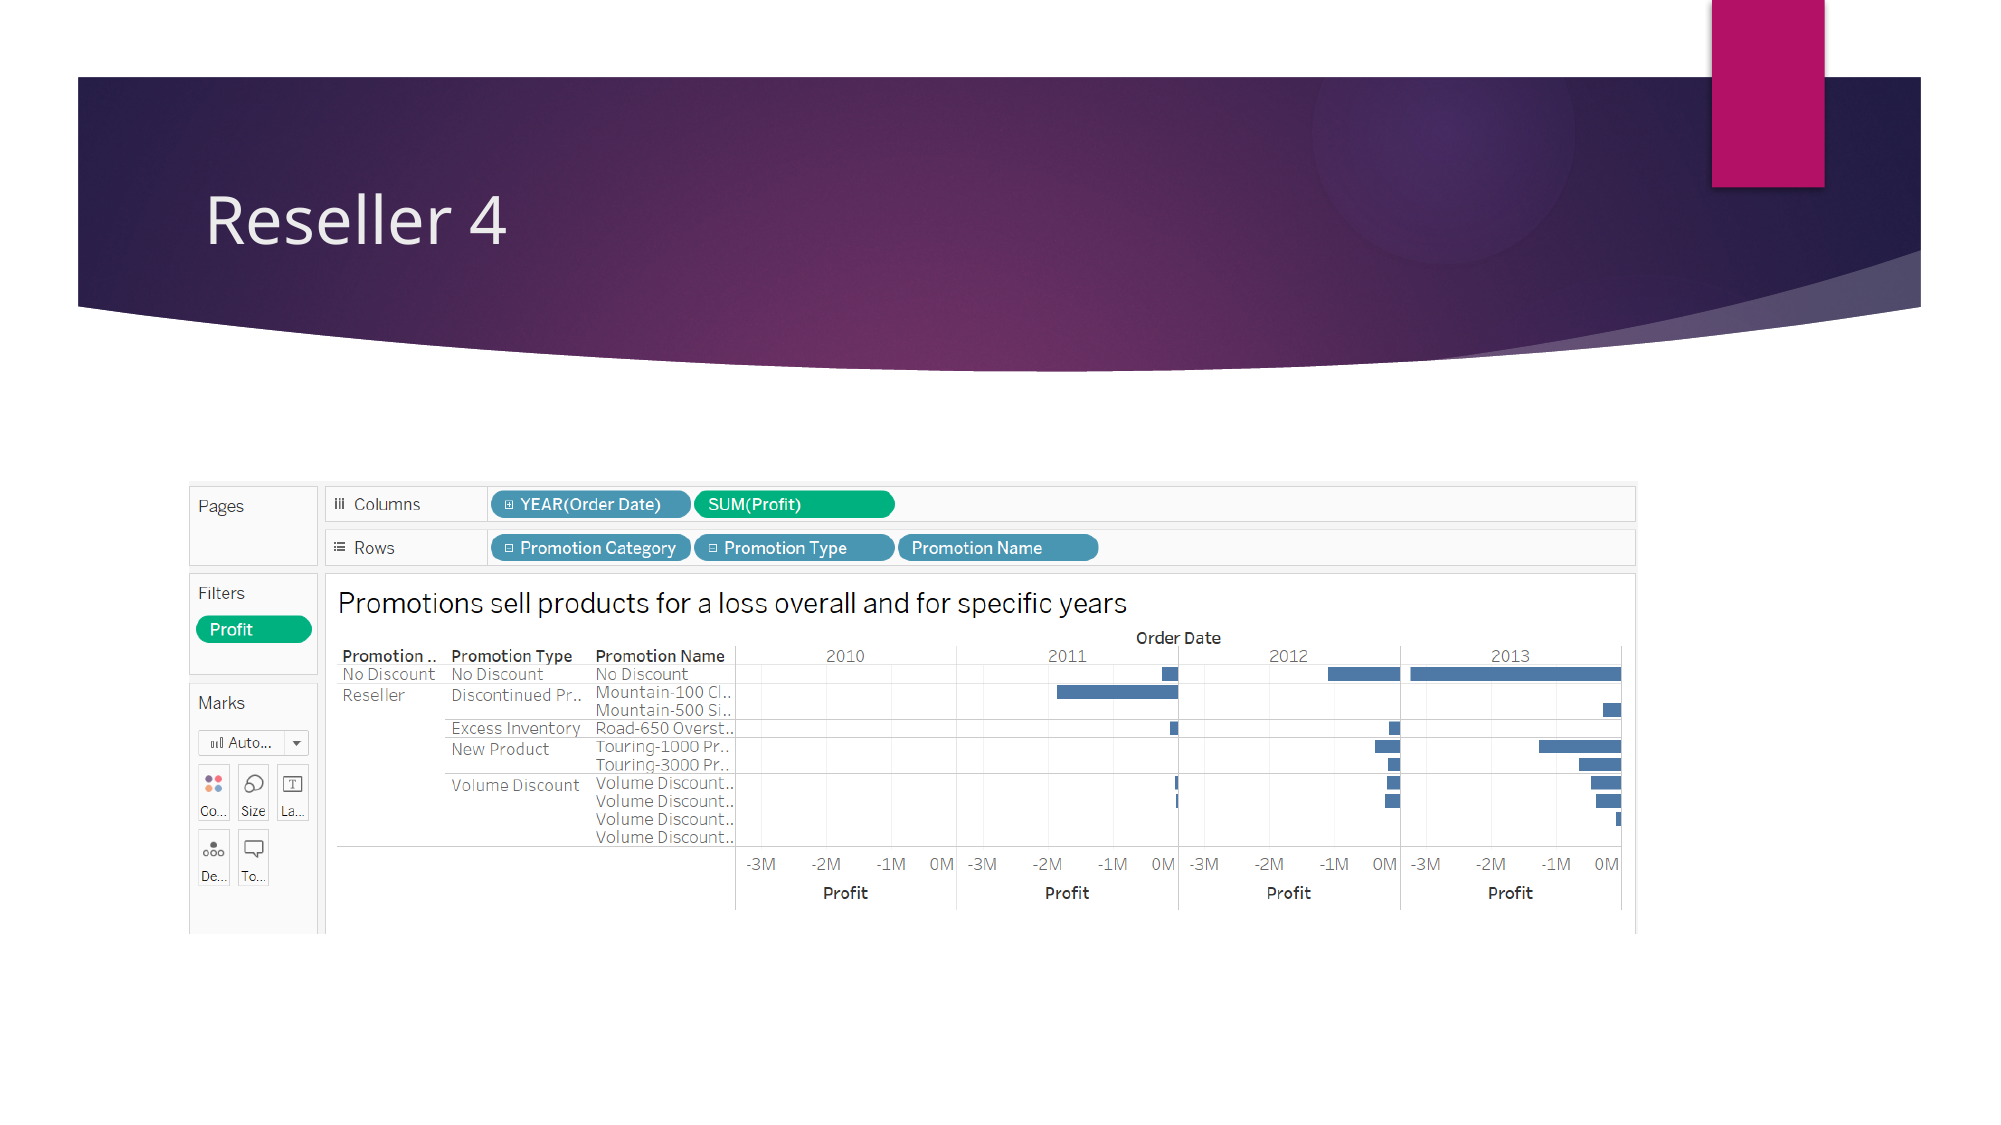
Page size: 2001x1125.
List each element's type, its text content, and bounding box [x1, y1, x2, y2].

title Reseller 4 [189, 159, 1627, 276]
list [189, 481, 1638, 934]
